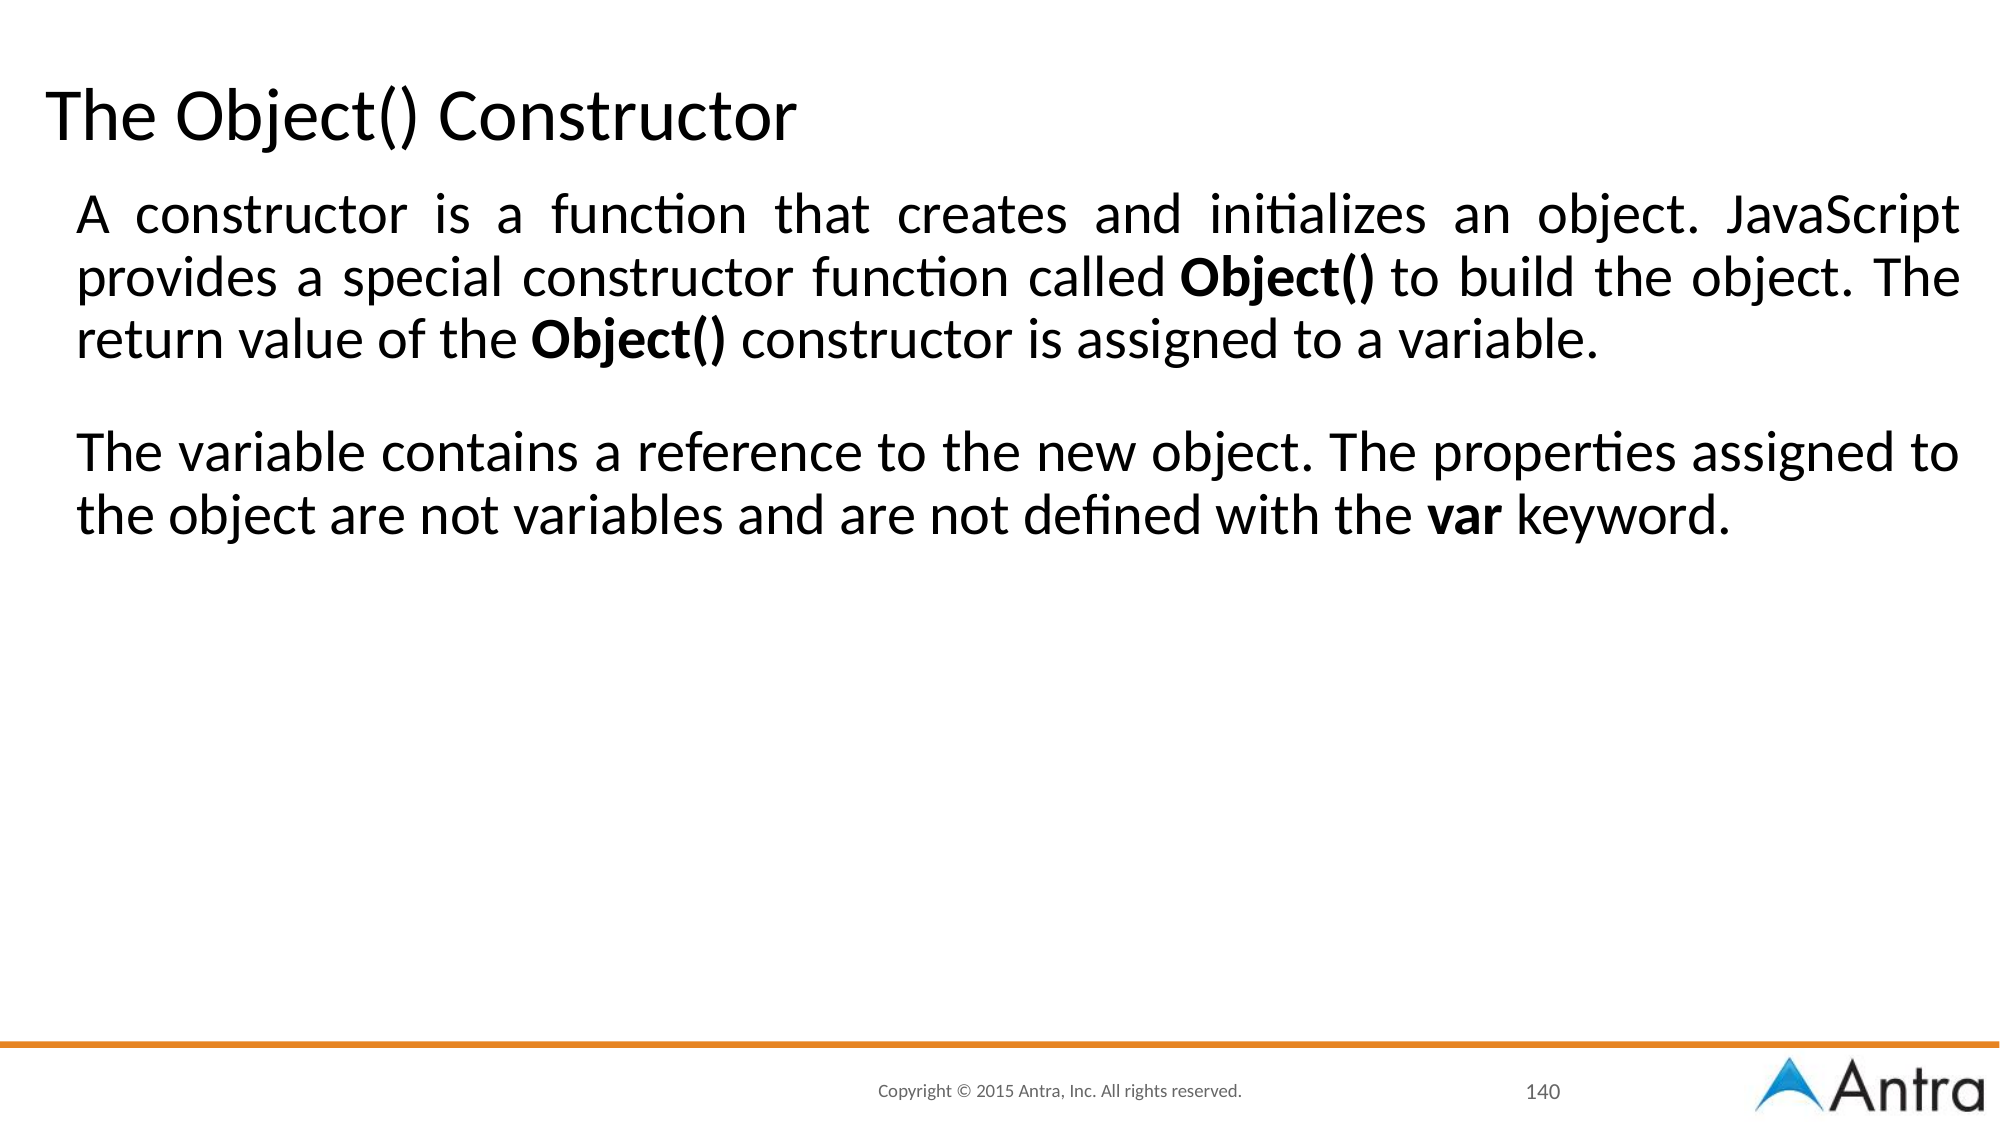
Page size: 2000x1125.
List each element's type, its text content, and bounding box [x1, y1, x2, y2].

title The Object() Constructor [44, 46, 1870, 155]
list A constructor is a function that creates and initializes an object. JavaScript provides a special constructor function called Object() to build the object. The return value of the Object() constructor is assigned to a variable. The variable contains a reference to the new object. The properties assigned to the object are not variables and are not defined with the var keyword. [75, 182, 1962, 833]
picture [1744, 1048, 1994, 1122]
slide_number ‹#› [1498, 1075, 1561, 1106]
